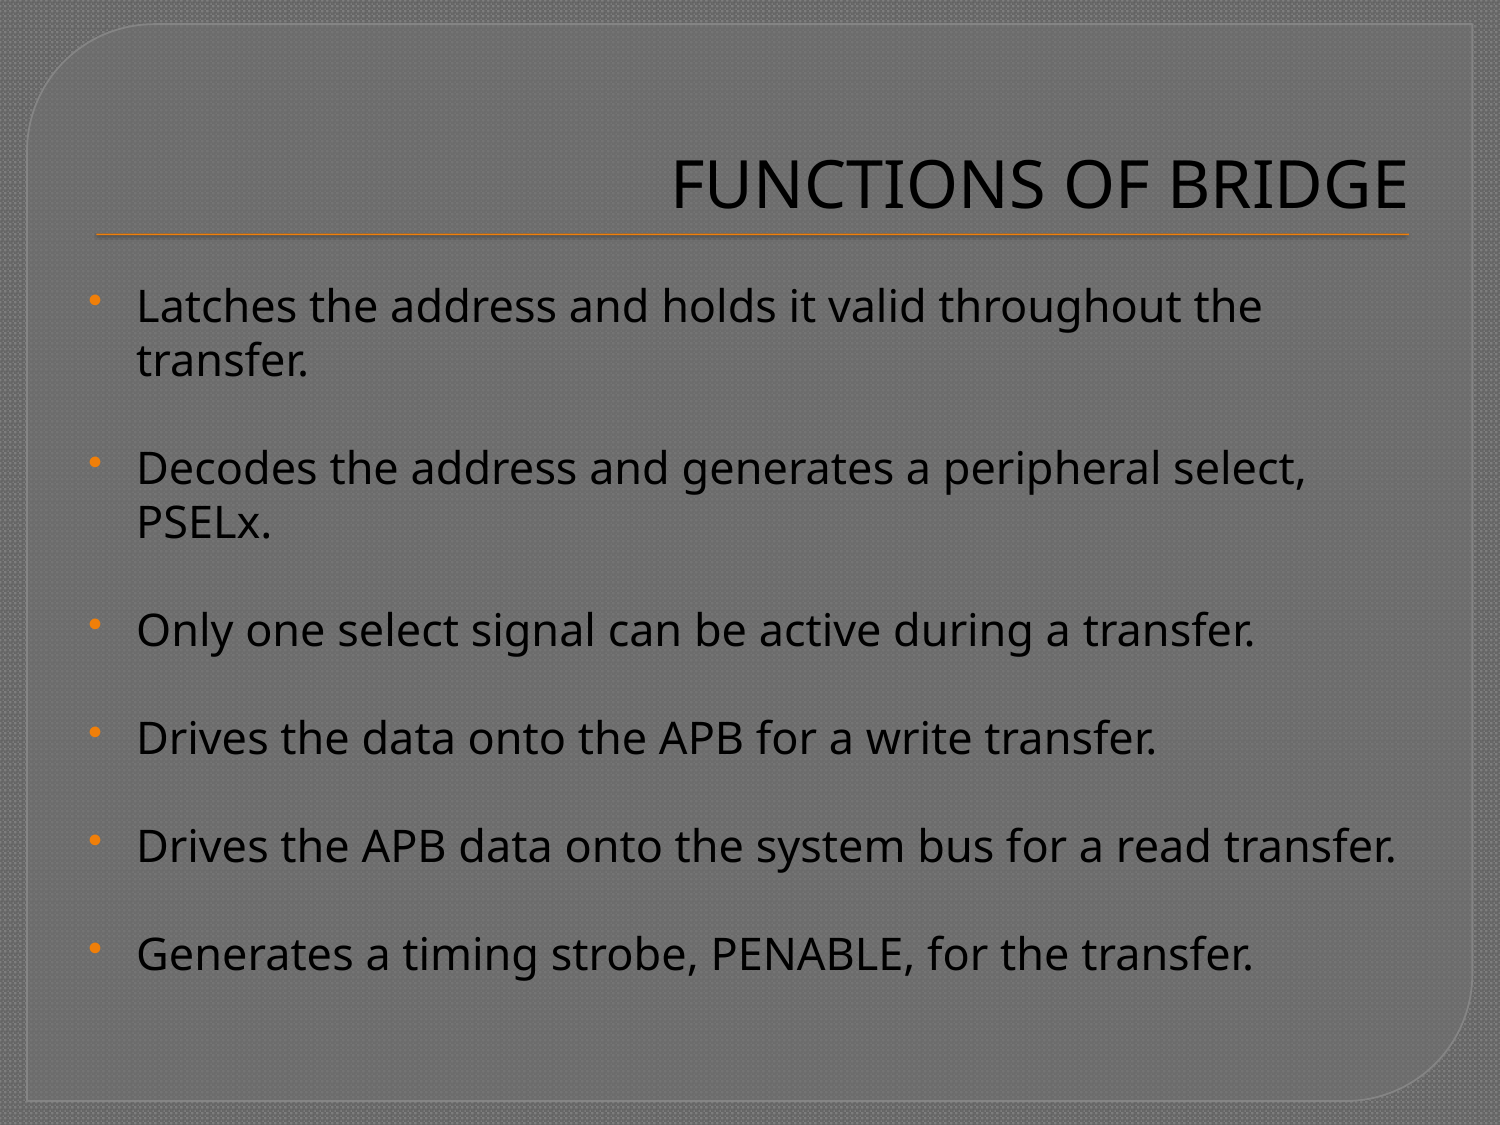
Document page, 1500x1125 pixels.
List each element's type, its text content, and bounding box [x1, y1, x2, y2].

title FUNCTIONS OF BRIDGE [75, 41, 1425, 230]
list Latches the address and holds it valid throughout the transfer. Decodes the address and generates a peripheral select, PSELx. Only one select signal can be active during a transfer. Drives the data onto the APB for a write transfer. Drives the APB data onto the system bus for a read transfer. Generates a timing strobe, PENABLE, for the transfer. [75, 270, 1425, 1013]
